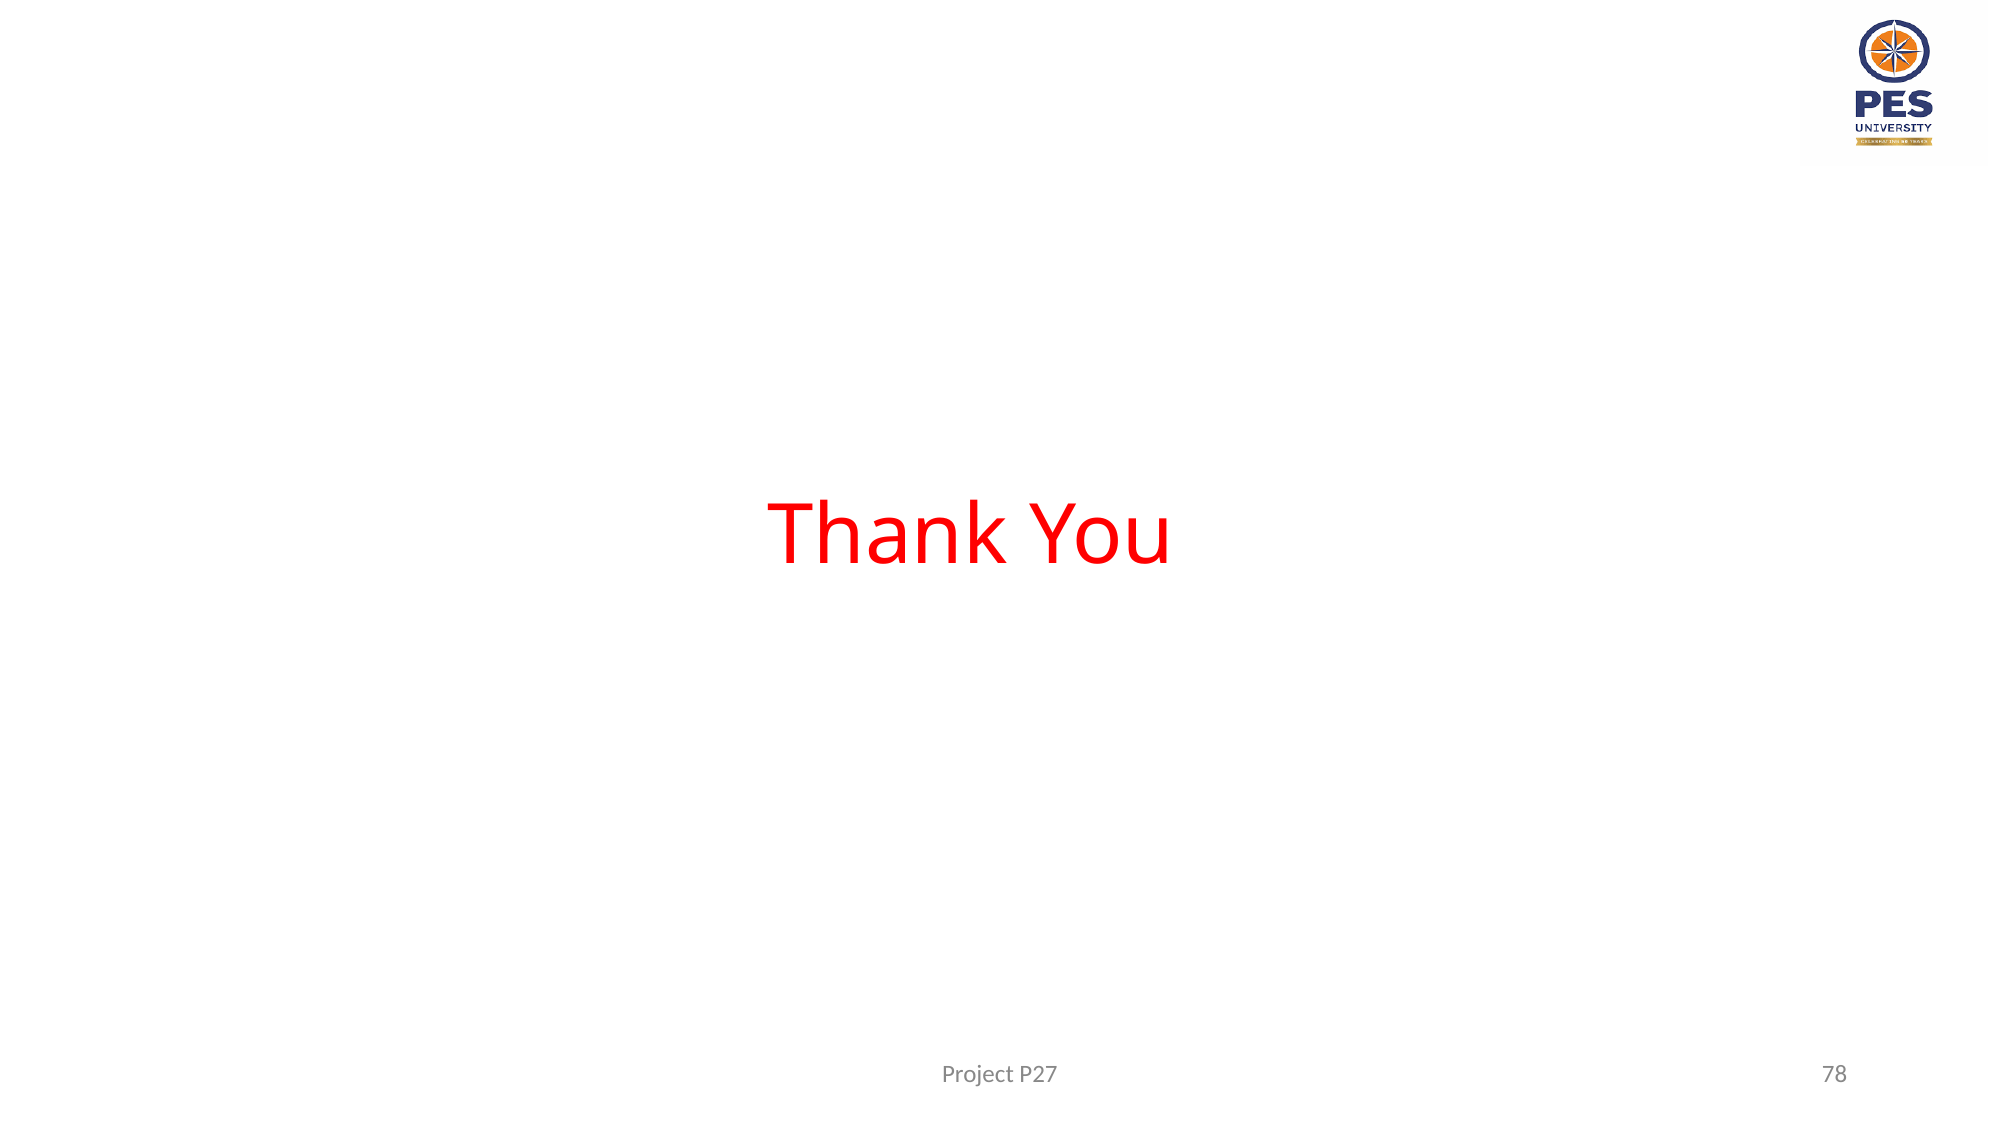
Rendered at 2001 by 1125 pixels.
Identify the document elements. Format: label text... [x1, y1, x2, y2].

text_box Thank You [752, 472, 1223, 588]
picture [1799, 0, 1988, 167]
slide_number ‹#› [1412, 1042, 1863, 1103]
footer Project P27 [662, 1042, 1338, 1103]
